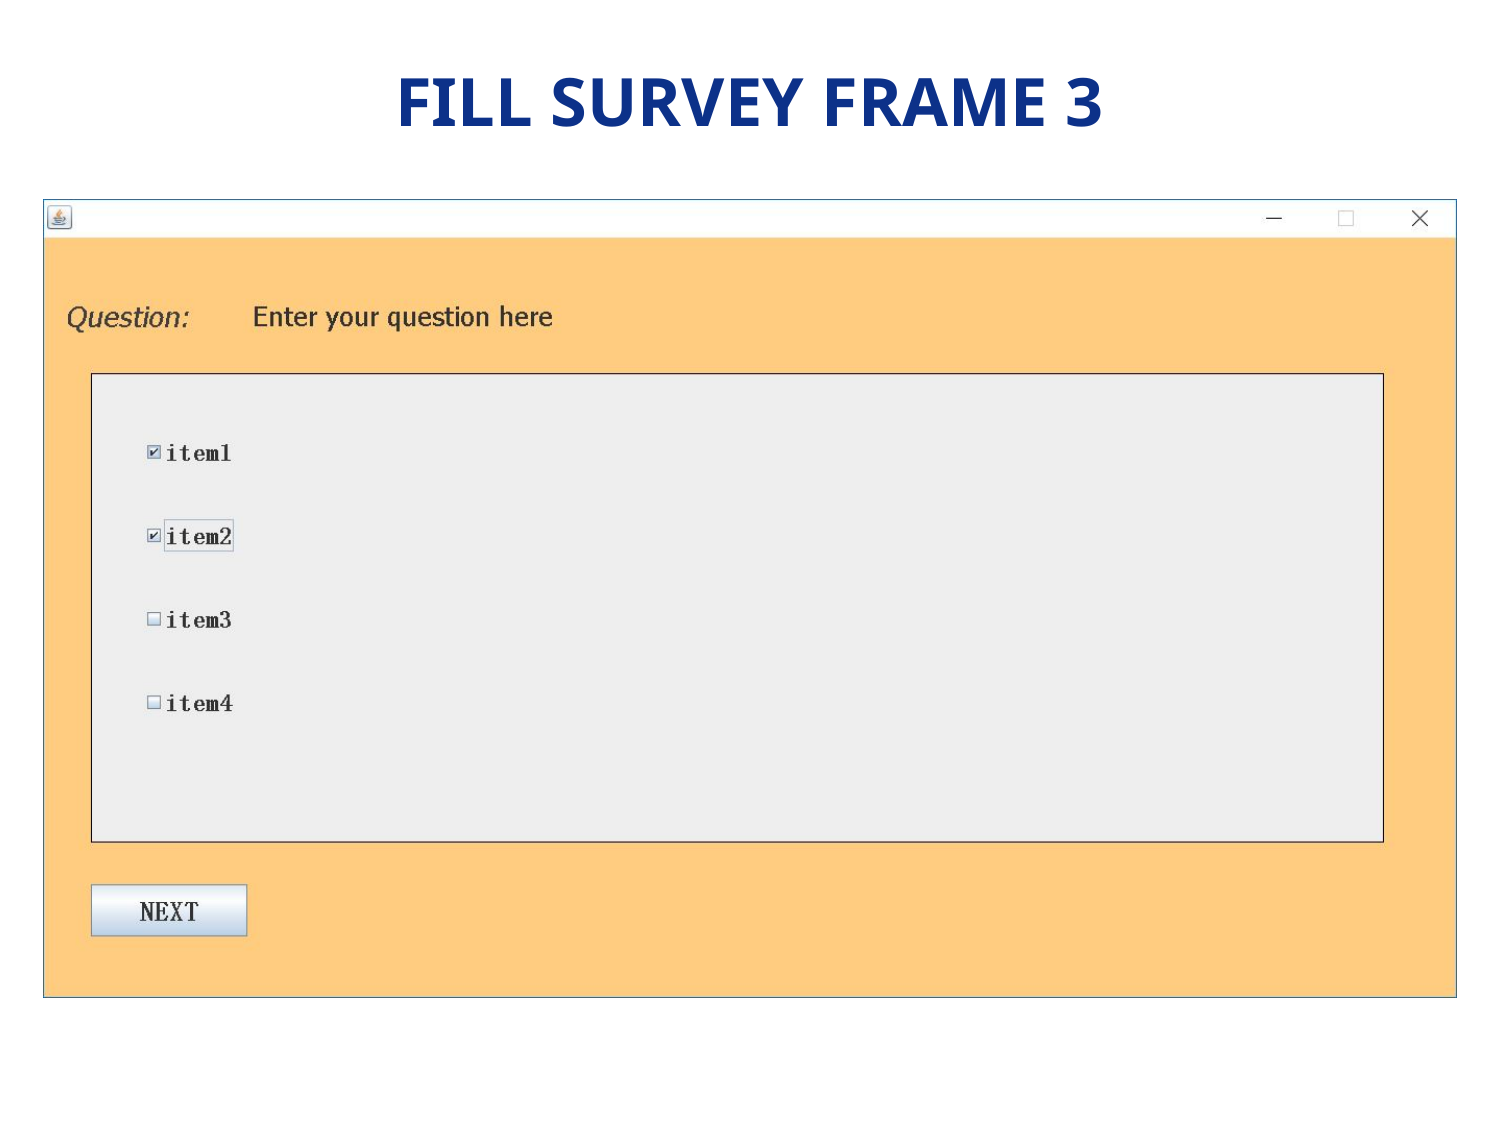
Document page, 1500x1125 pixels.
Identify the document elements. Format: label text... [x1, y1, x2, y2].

picture [43, 199, 1457, 998]
title FILL SURVEY FRAME 3 [74, 46, 1426, 153]
